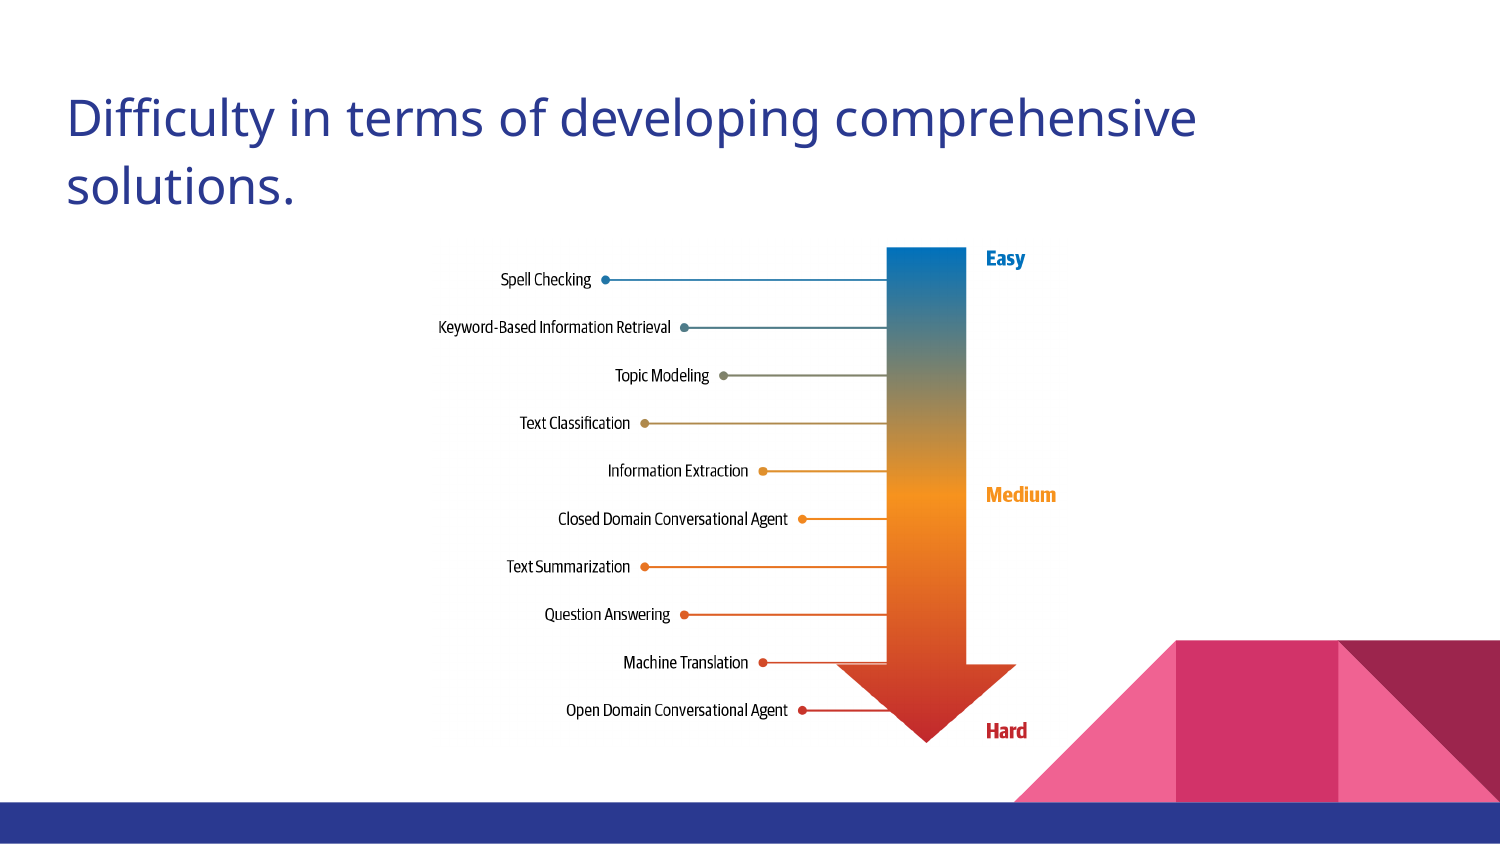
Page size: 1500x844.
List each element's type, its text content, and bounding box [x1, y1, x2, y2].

picture [432, 238, 1068, 747]
title Difficulty in terms of developing comprehensive solutions. [51, 67, 1449, 236]
